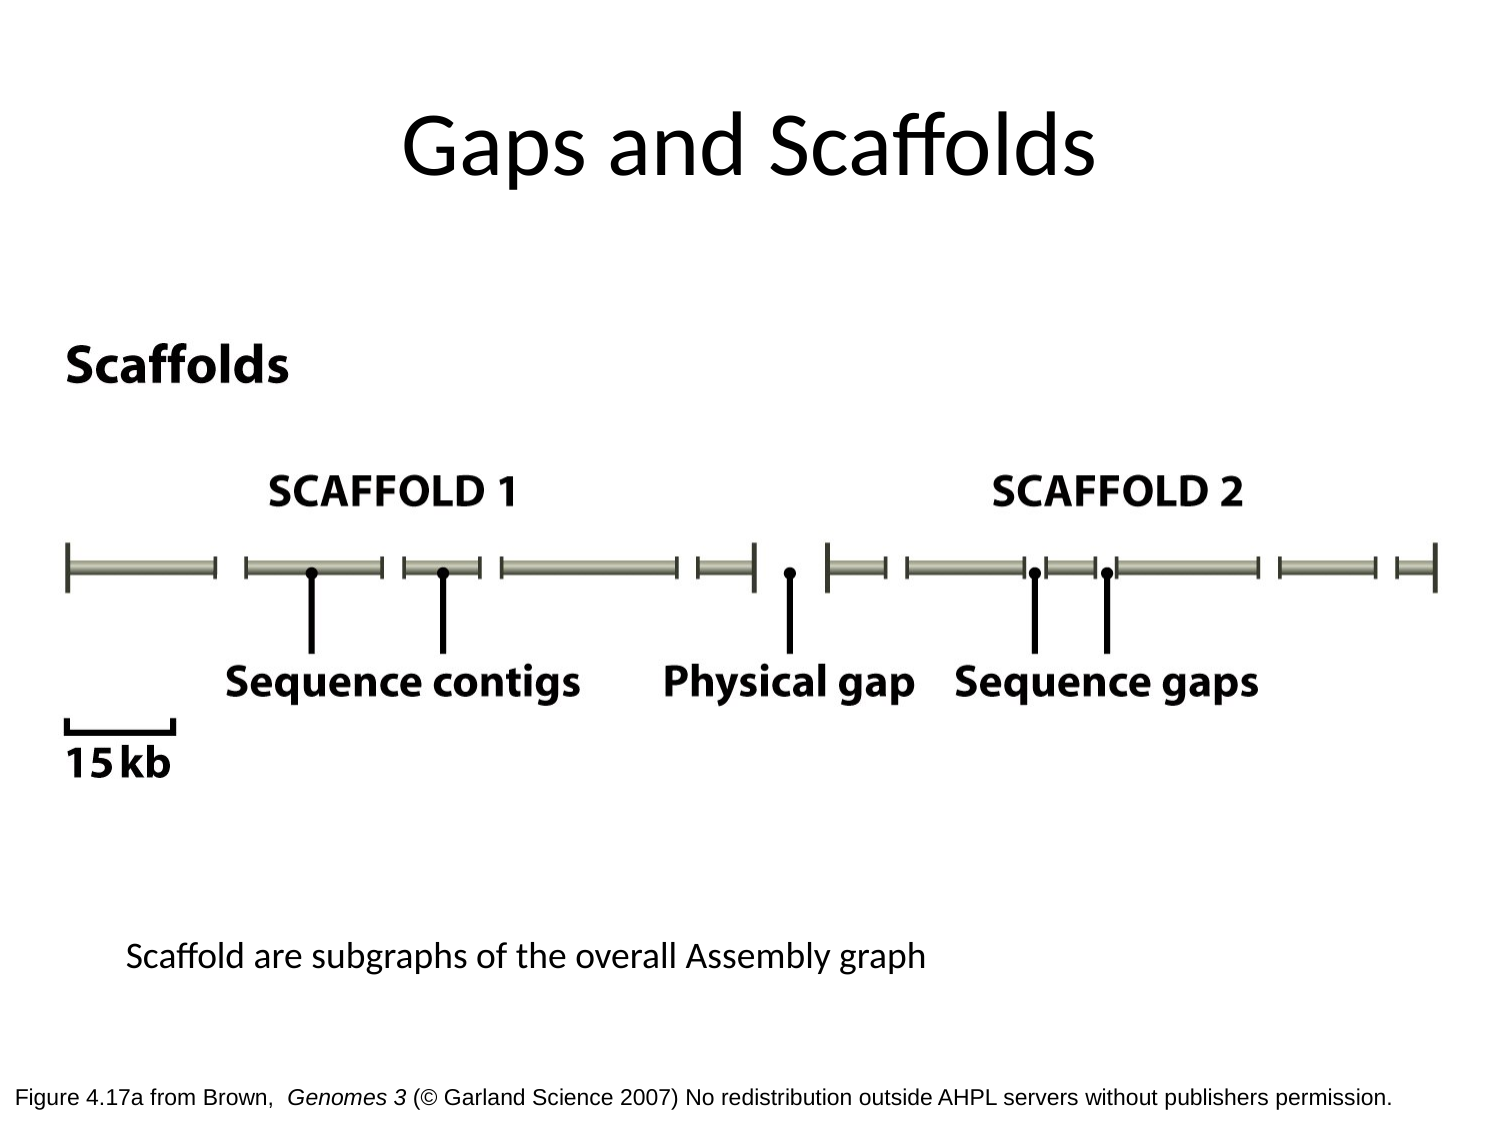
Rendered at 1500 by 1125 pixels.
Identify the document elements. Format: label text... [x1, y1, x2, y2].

picture [49, 322, 1450, 804]
text_box Scaffold are subgraphs of the overall Assembly graph [111, 923, 951, 984]
title Gaps and Scaffolds [75, 45, 1425, 233]
text_box Figure 4.17a from Brown, Genomes 3 (© Garland Science 2007) No redistribution outside AHPL servers without publishers permission. [0, 1074, 1488, 1125]
